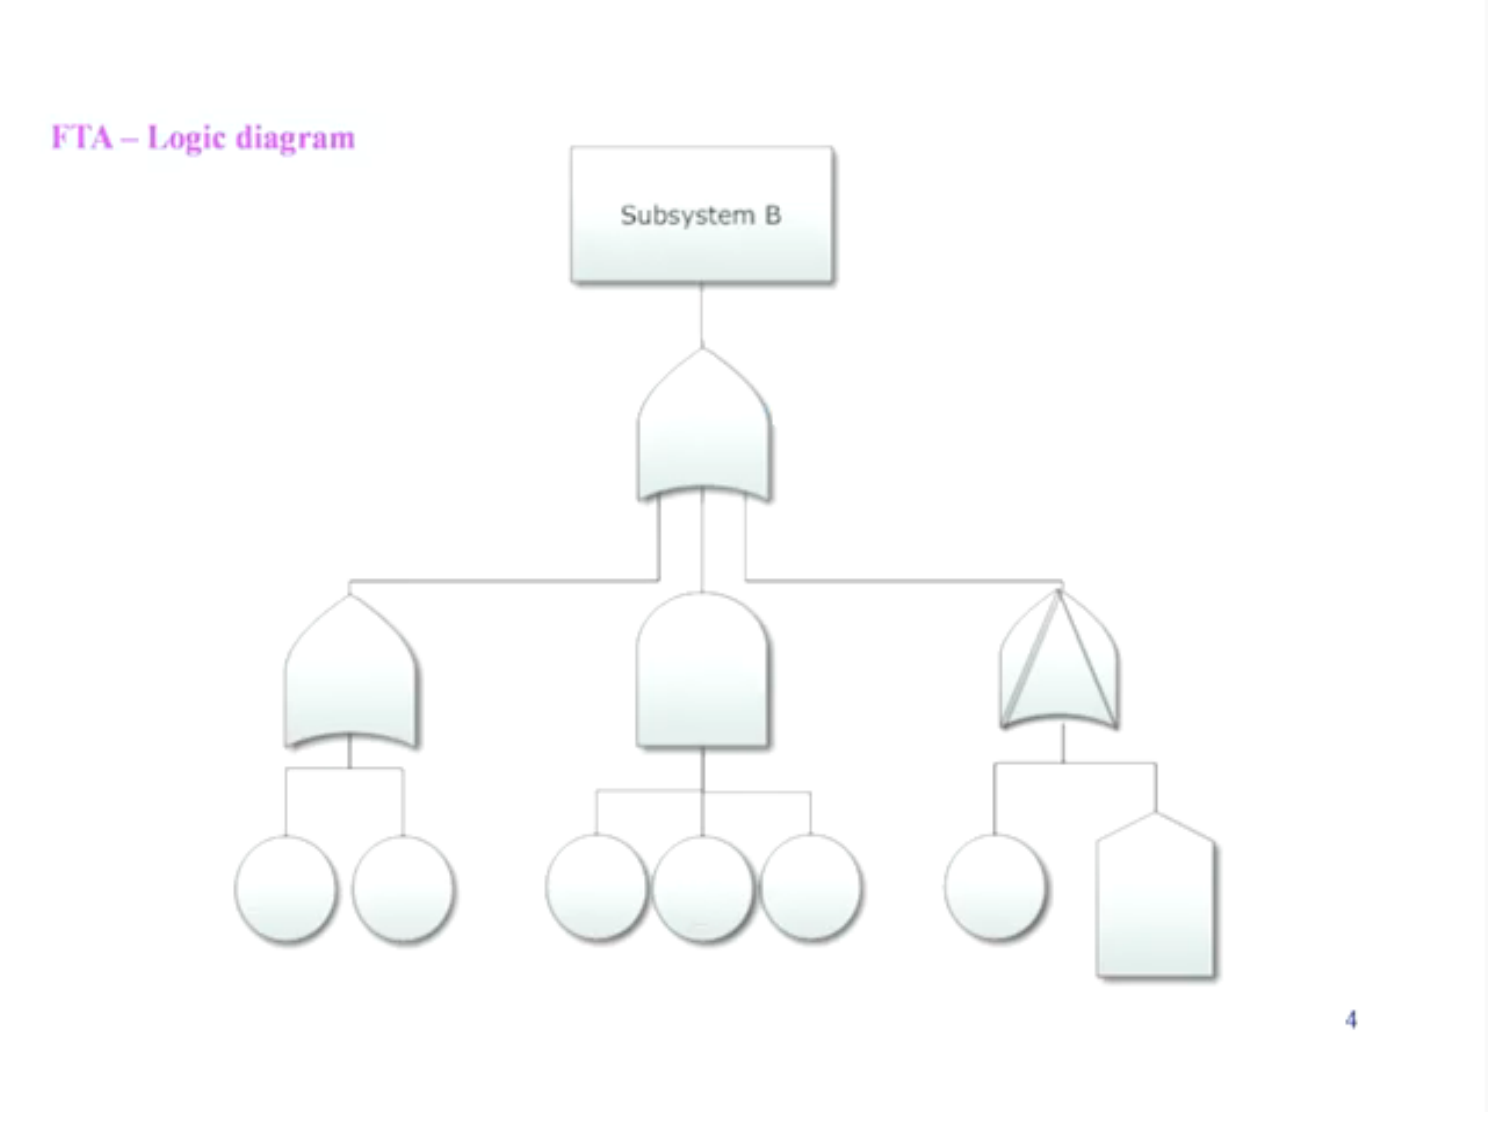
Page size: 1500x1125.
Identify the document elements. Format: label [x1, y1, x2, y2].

list [0, 0, 1488, 1113]
